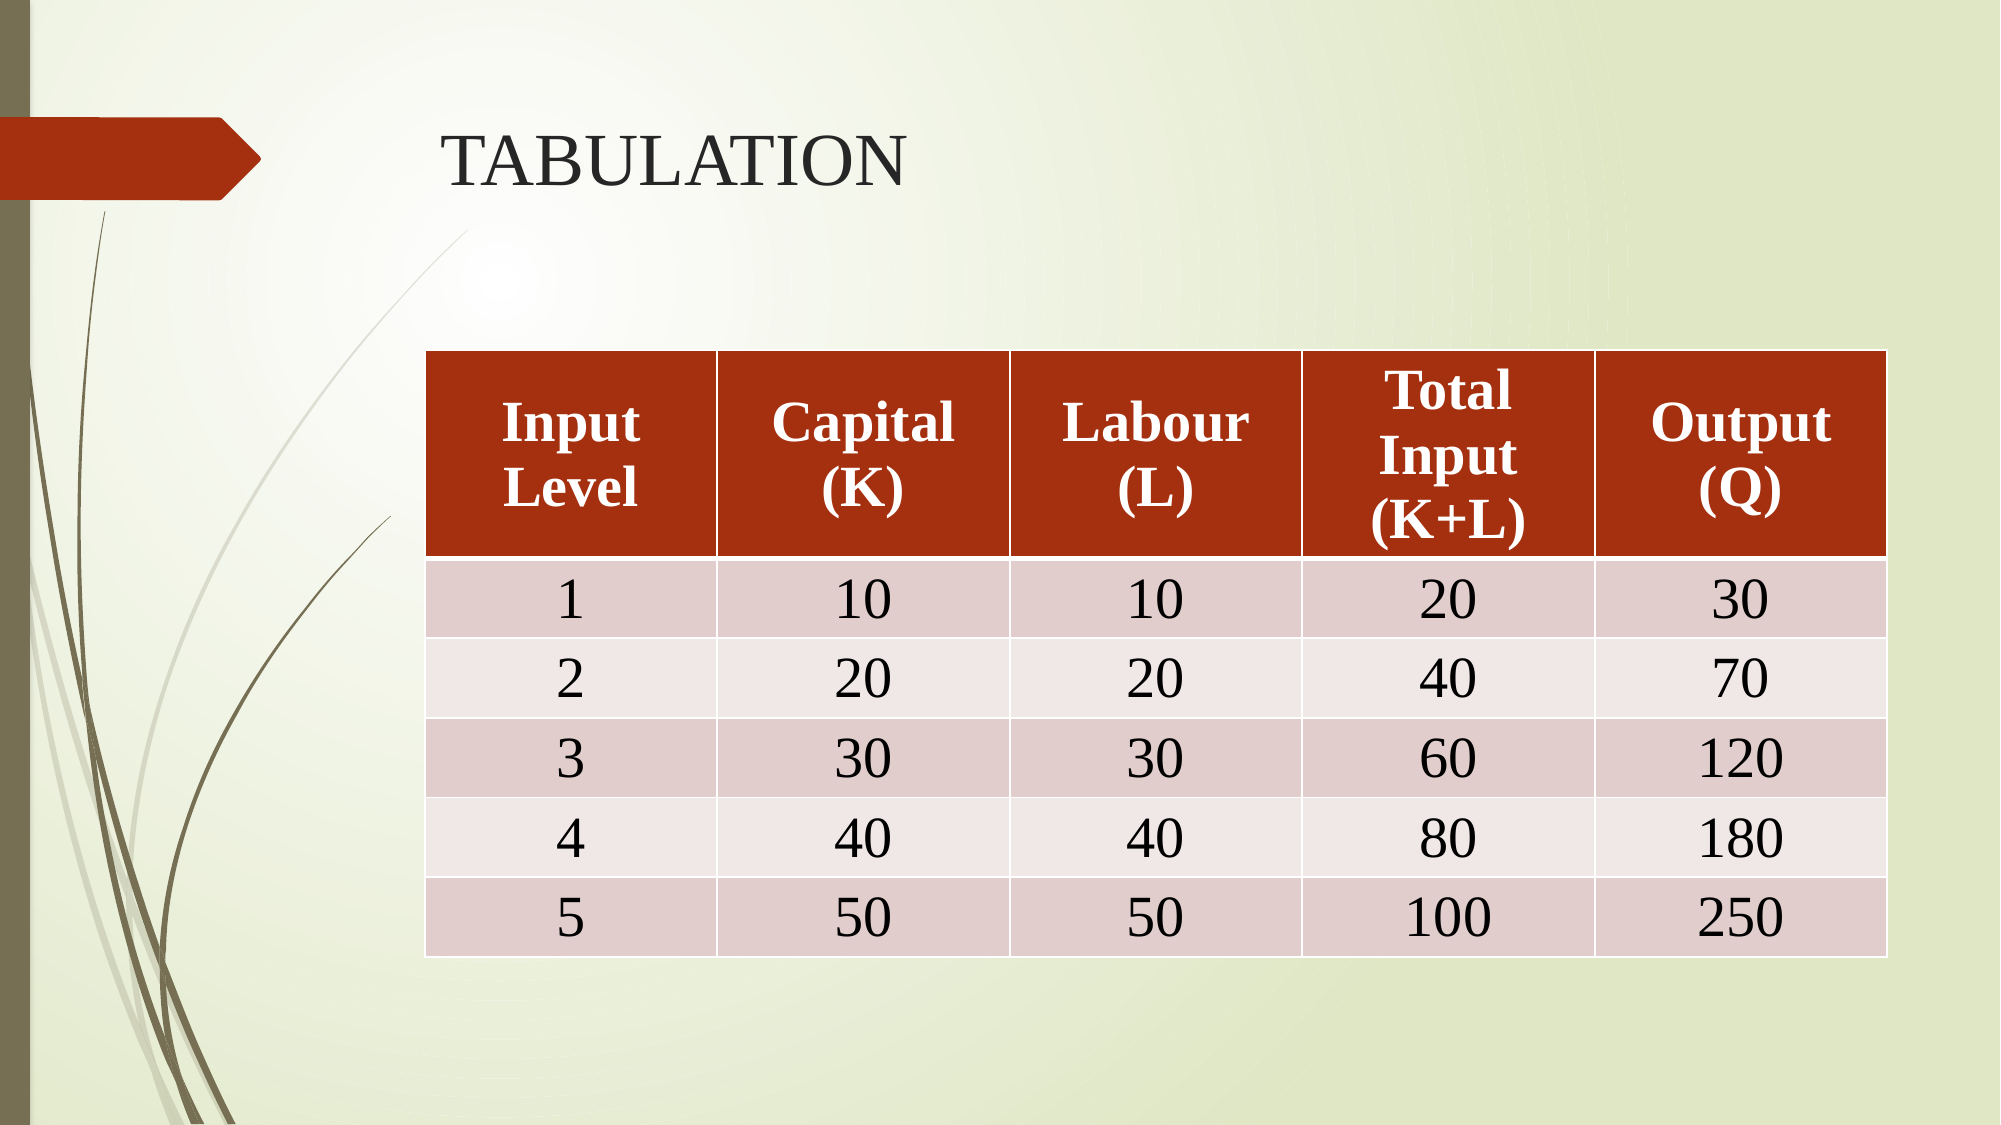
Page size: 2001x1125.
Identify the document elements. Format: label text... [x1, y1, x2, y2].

table_header Total Input (K+L) [1303, 351, 1594, 556]
table_cell 3 [426, 719, 716, 797]
table_cell 40 [1011, 798, 1301, 876]
table_header Labour (L) [1011, 351, 1301, 556]
table_cell 60 [1303, 719, 1594, 797]
table_cell 50 [718, 878, 1009, 956]
table_cell 250 [1596, 878, 1886, 956]
table_cell 10 [1011, 561, 1301, 637]
table_cell 70 [1596, 639, 1886, 717]
table_cell 20 [1011, 639, 1301, 717]
table_header Capital (K) [718, 351, 1009, 556]
table_cell 30 [1011, 719, 1301, 797]
table_cell 40 [1303, 639, 1594, 717]
table_cell 1 [426, 561, 716, 637]
table_cell 2 [426, 639, 716, 717]
table_header Output (Q) [1596, 351, 1886, 556]
table_cell 20 [1303, 561, 1594, 637]
table_cell 180 [1596, 798, 1886, 876]
table_cell 40 [718, 798, 1009, 876]
table_cell 4 [426, 798, 716, 876]
table_cell 50 [1011, 878, 1301, 956]
table_cell 20 [718, 639, 1009, 717]
table_cell 30 [718, 719, 1009, 797]
table_cell 120 [1596, 719, 1886, 797]
table_cell 30 [1596, 561, 1886, 637]
table_cell 5 [426, 878, 716, 956]
table_cell 80 [1303, 798, 1594, 876]
title TABULATION [425, 102, 1888, 313]
table_header Input Level [426, 351, 716, 556]
table_cell 100 [1303, 878, 1594, 956]
table_cell 10 [718, 561, 1009, 637]
